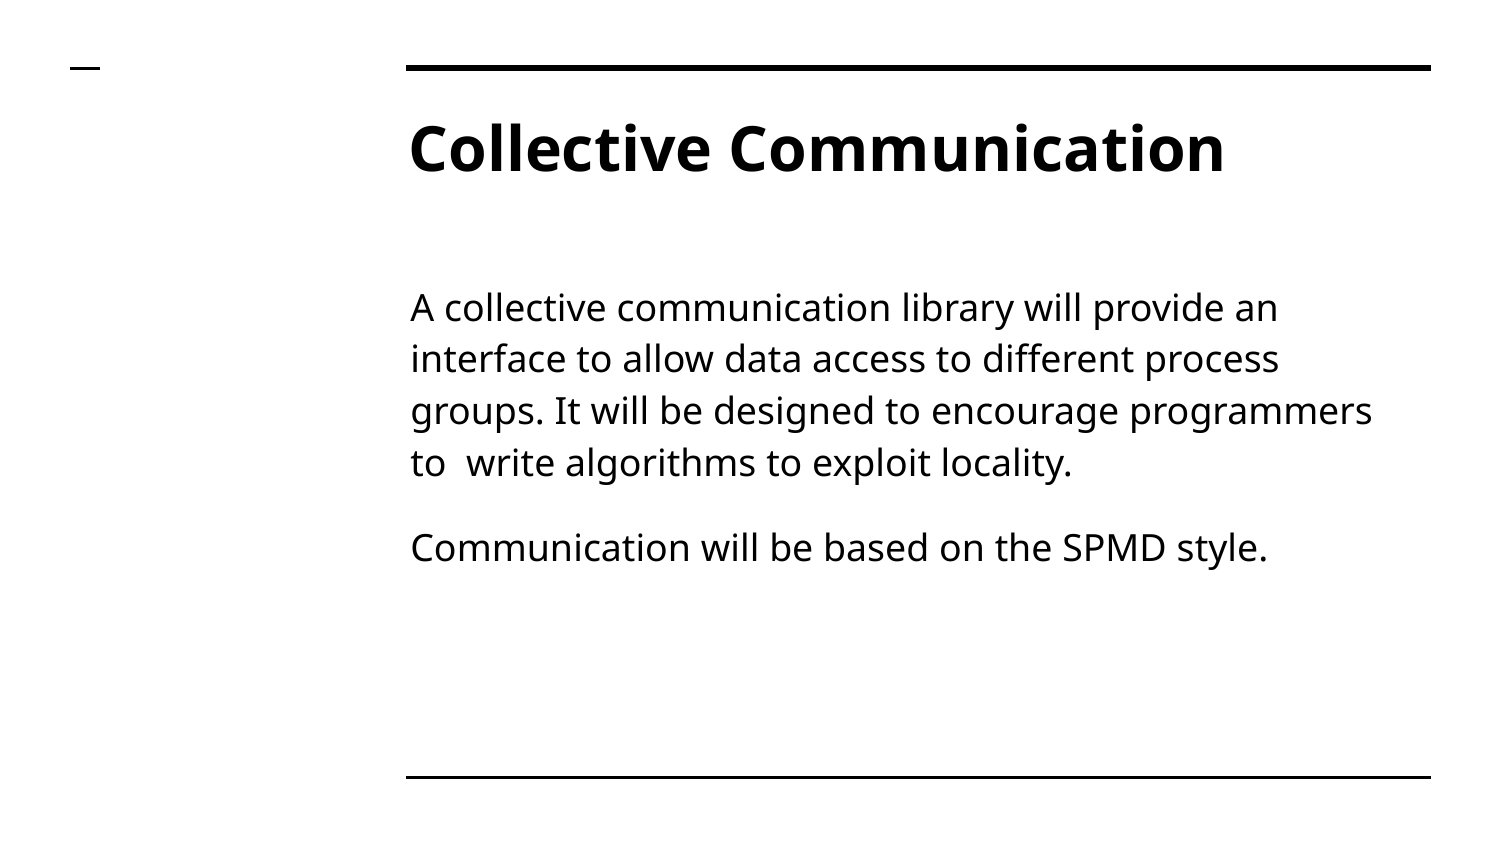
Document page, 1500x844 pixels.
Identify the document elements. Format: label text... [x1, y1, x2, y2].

title Collective Communication [393, 94, 1431, 199]
list A collective communication library will provide an interface to allow data access to different process groups. It will be designed to encourage programmers to write algorithms to exploit locality. Communication will be based on the SPMD style. [395, 261, 1433, 755]
